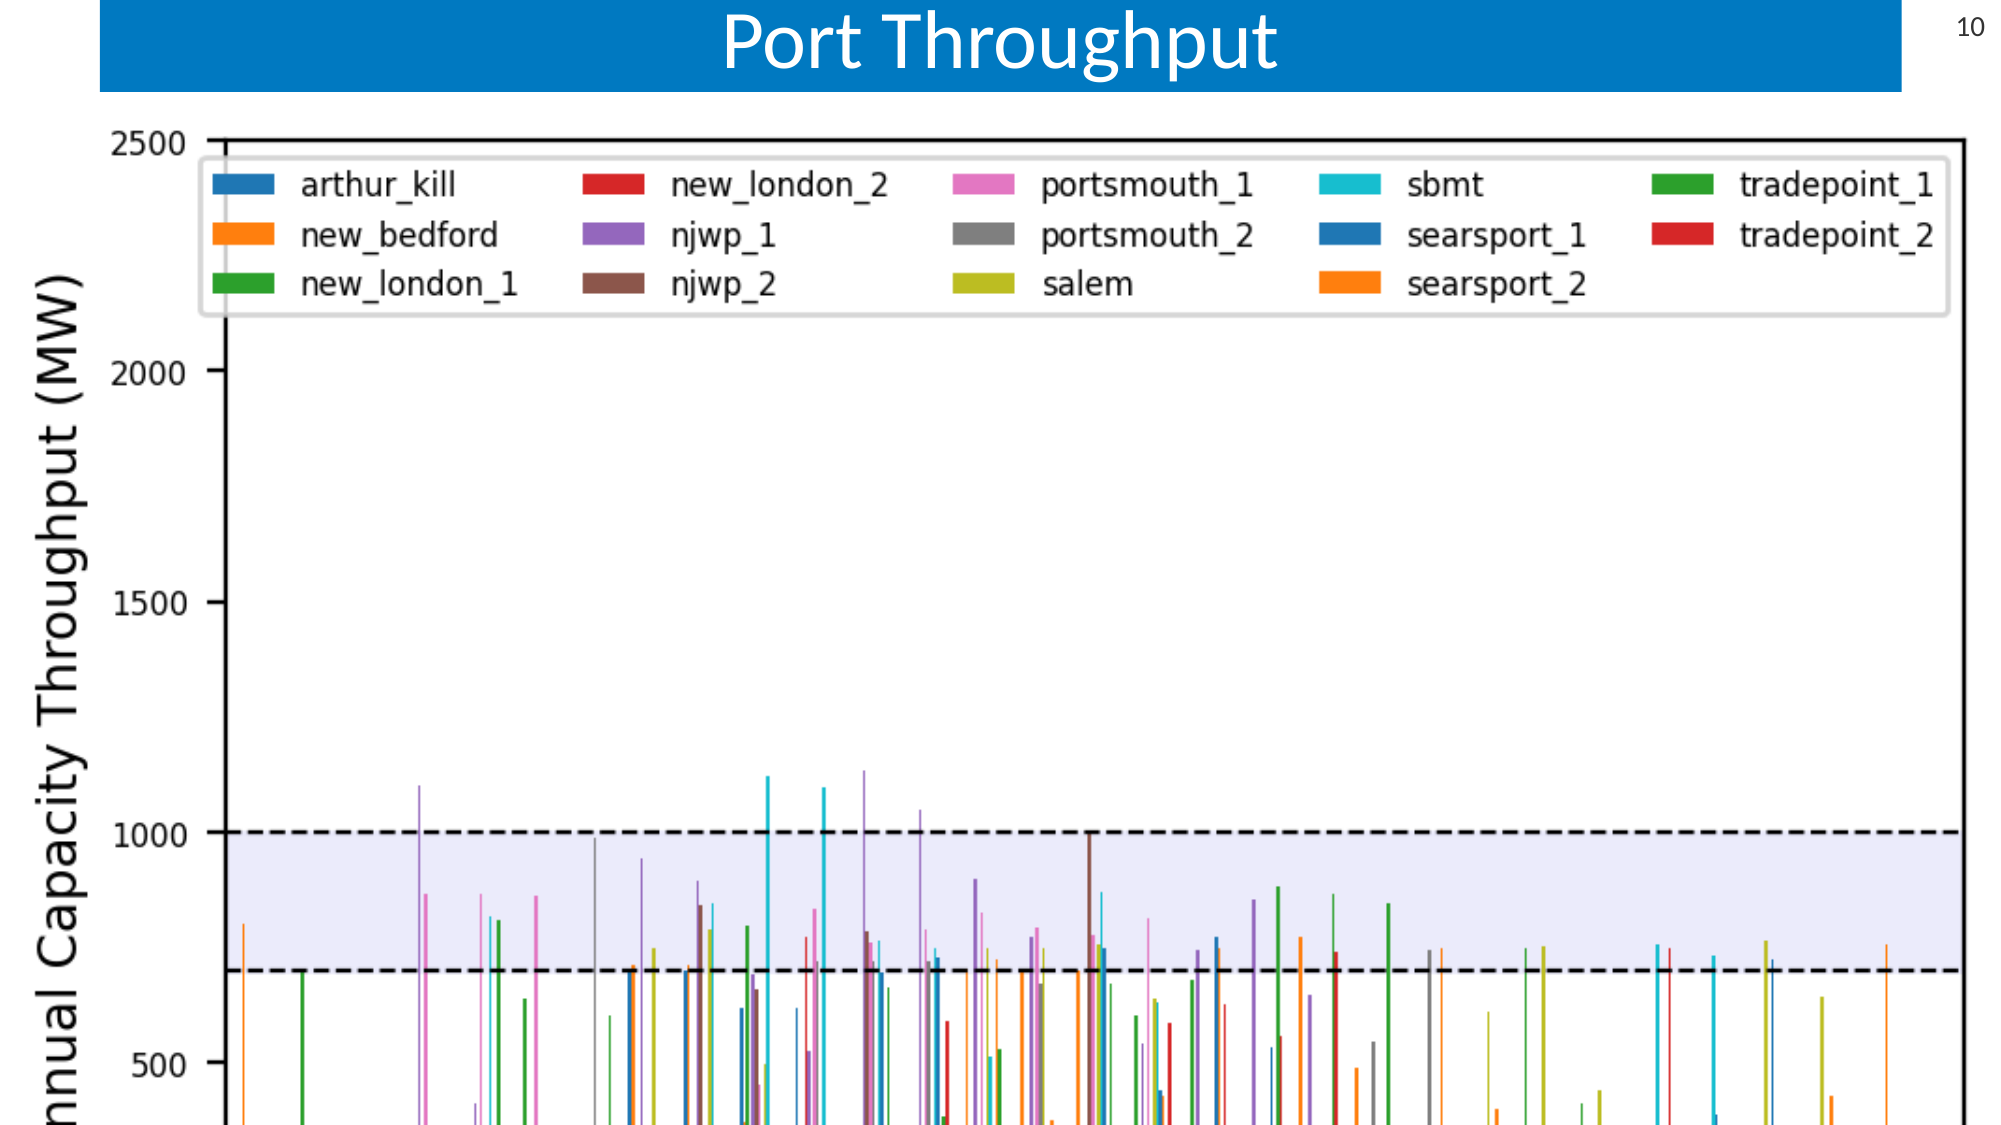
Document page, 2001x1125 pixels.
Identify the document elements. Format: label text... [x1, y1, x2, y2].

title Port Throughput [99, 0, 1902, 91]
picture [0, 92, 2000, 1125]
